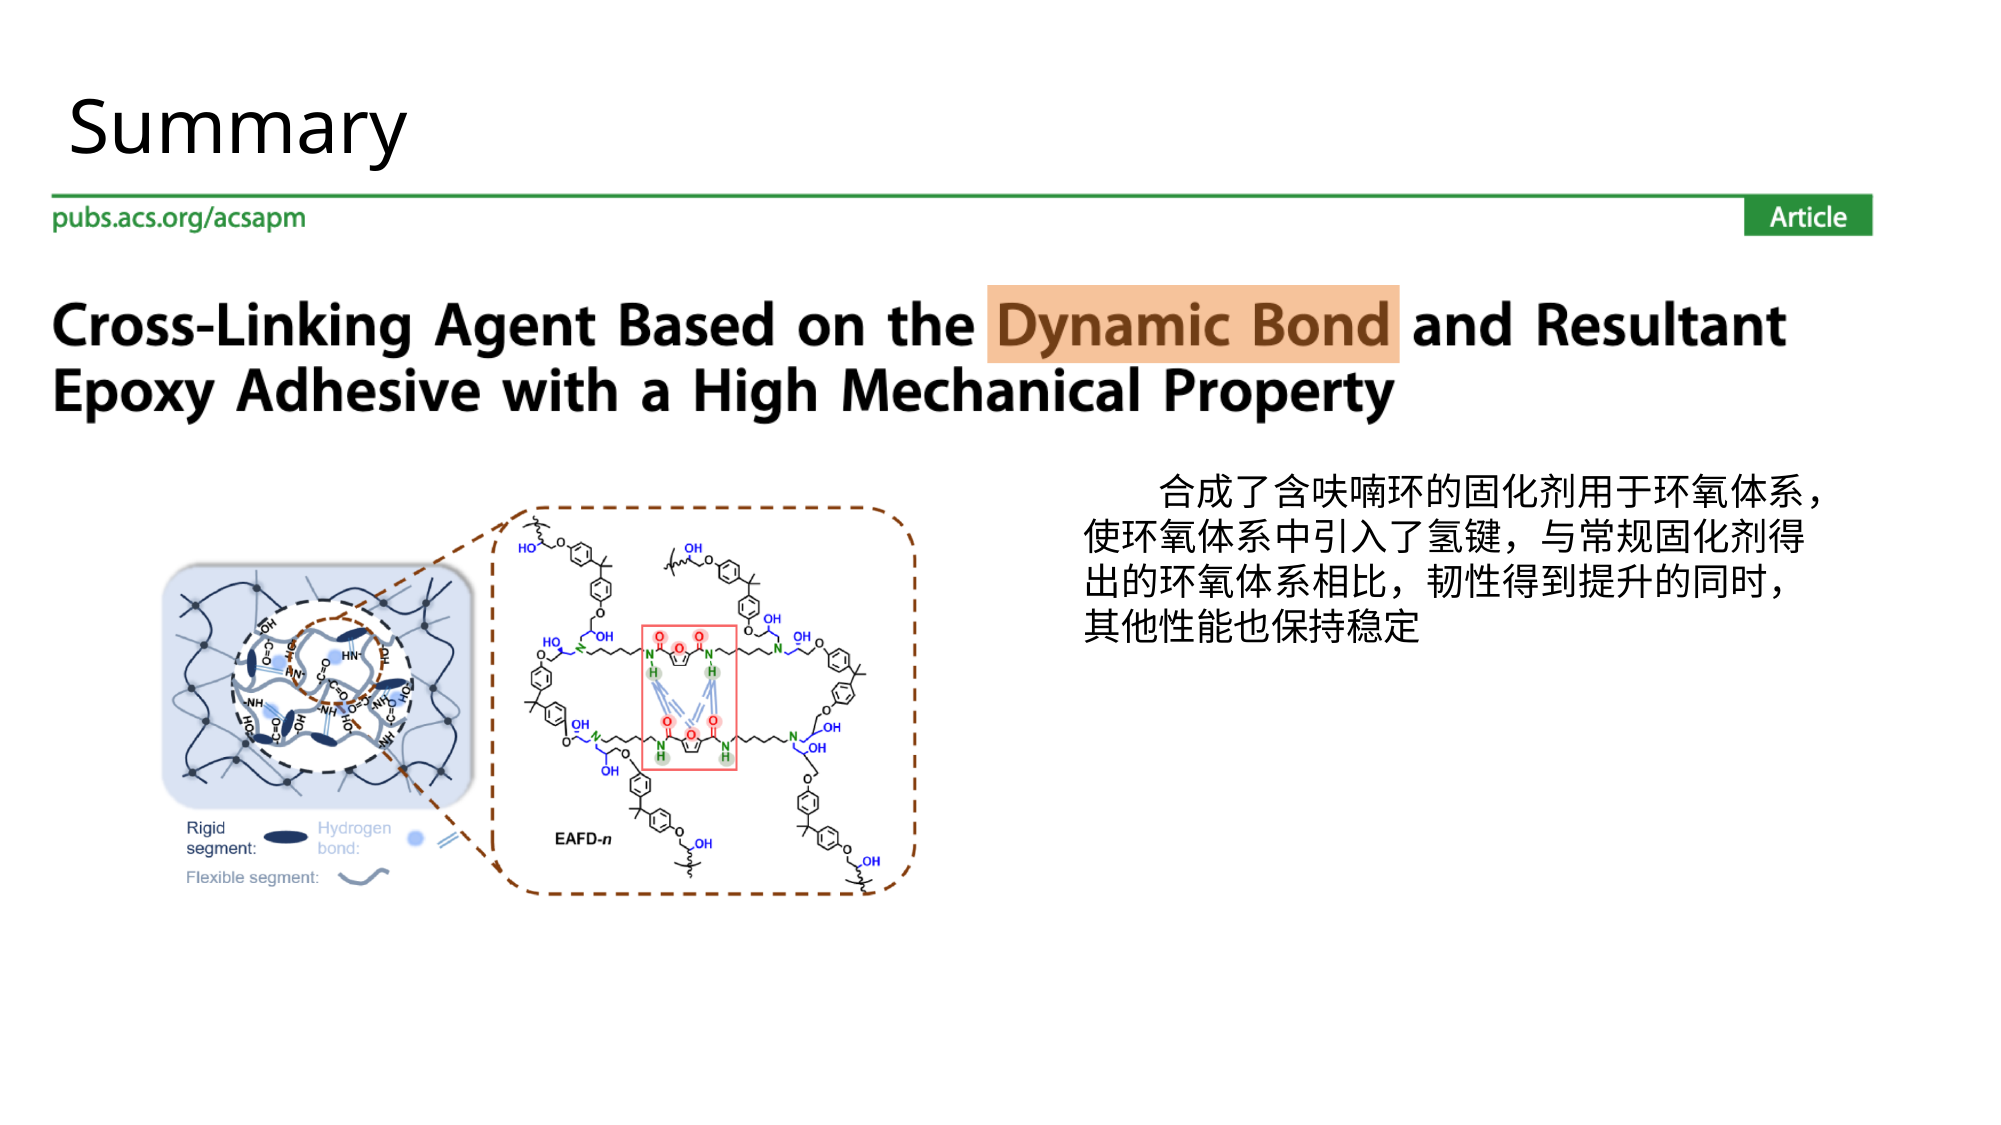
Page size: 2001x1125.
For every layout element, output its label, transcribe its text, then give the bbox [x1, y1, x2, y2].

text_box 合成了含呋喃环的固化剂用于环氧体系，使环氧体系中引入了氢键，与常规固化剂得出的环氧体系相比，韧性得到提升的同时，其他性能也保持稳定 [1068, 460, 1822, 993]
text_box Summary [54, 71, 721, 166]
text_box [34, 166, 1966, 436]
picture [153, 482, 924, 913]
